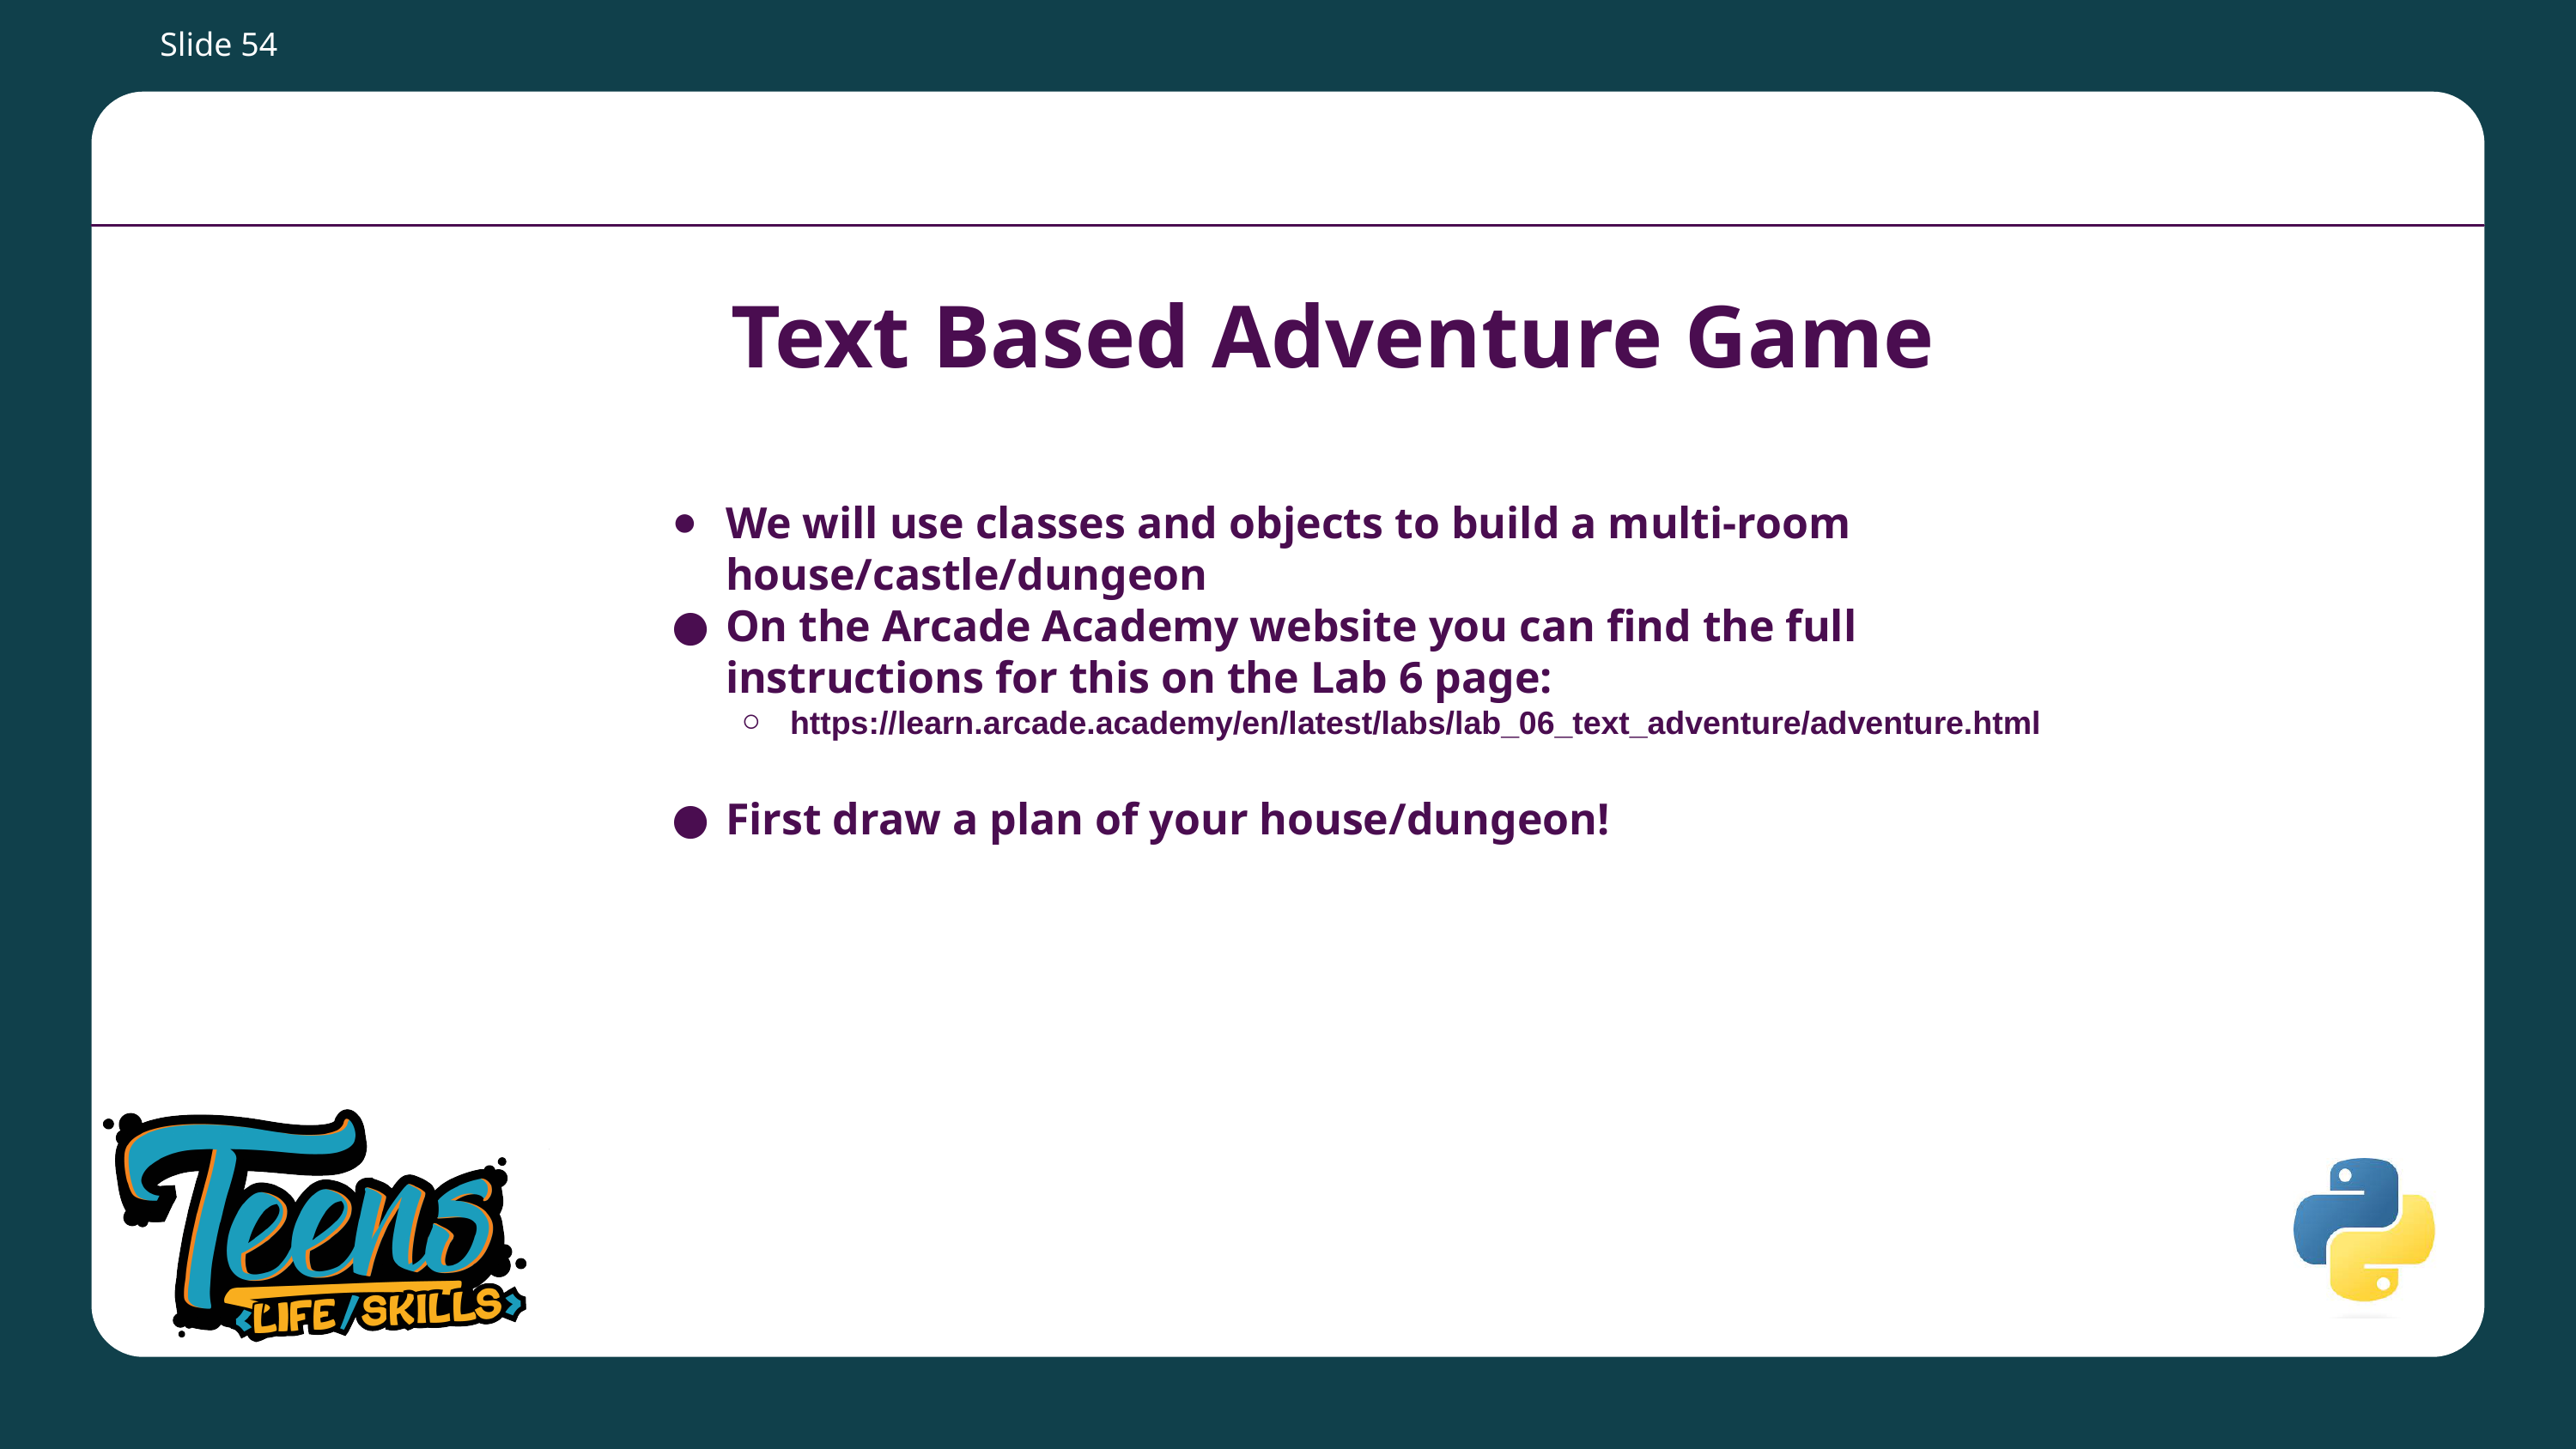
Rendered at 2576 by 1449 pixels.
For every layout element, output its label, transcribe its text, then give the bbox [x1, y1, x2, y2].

text_box [2256, 84, 2445, 143]
picture [34, 923, 614, 1449]
picture [2293, 1158, 2439, 1319]
slide_number Slide ‹#› [136, 0, 373, 92]
title We will use classes and objects to build a multi-room house/castle/dungeon On the Arcade Academy website you can find the full instructions for this on the Lab 6 page: https://learn.arcade.academy/en/latest/labs/lab_06_text_adventure/adventure.html First draw a plan of your house/dungeon! [648, 482, 2058, 857]
title Text Based Adventure Game [693, 269, 1973, 482]
